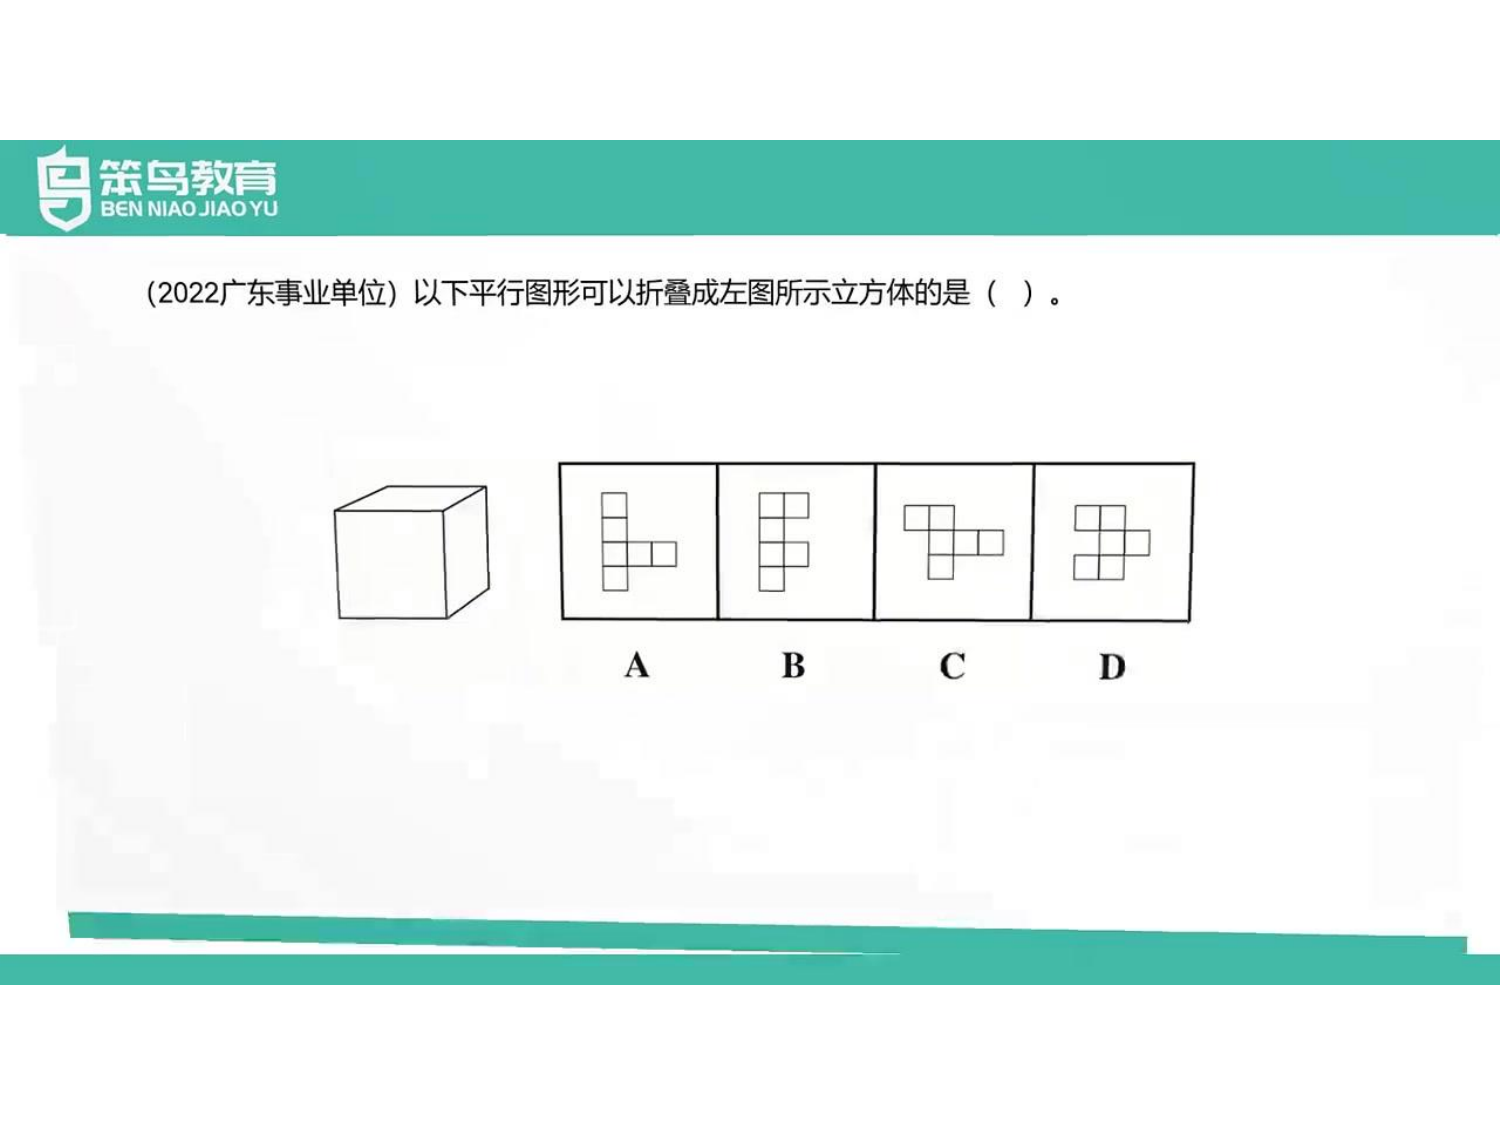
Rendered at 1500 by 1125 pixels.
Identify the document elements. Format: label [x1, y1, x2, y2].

picture [0, 140, 1500, 985]
